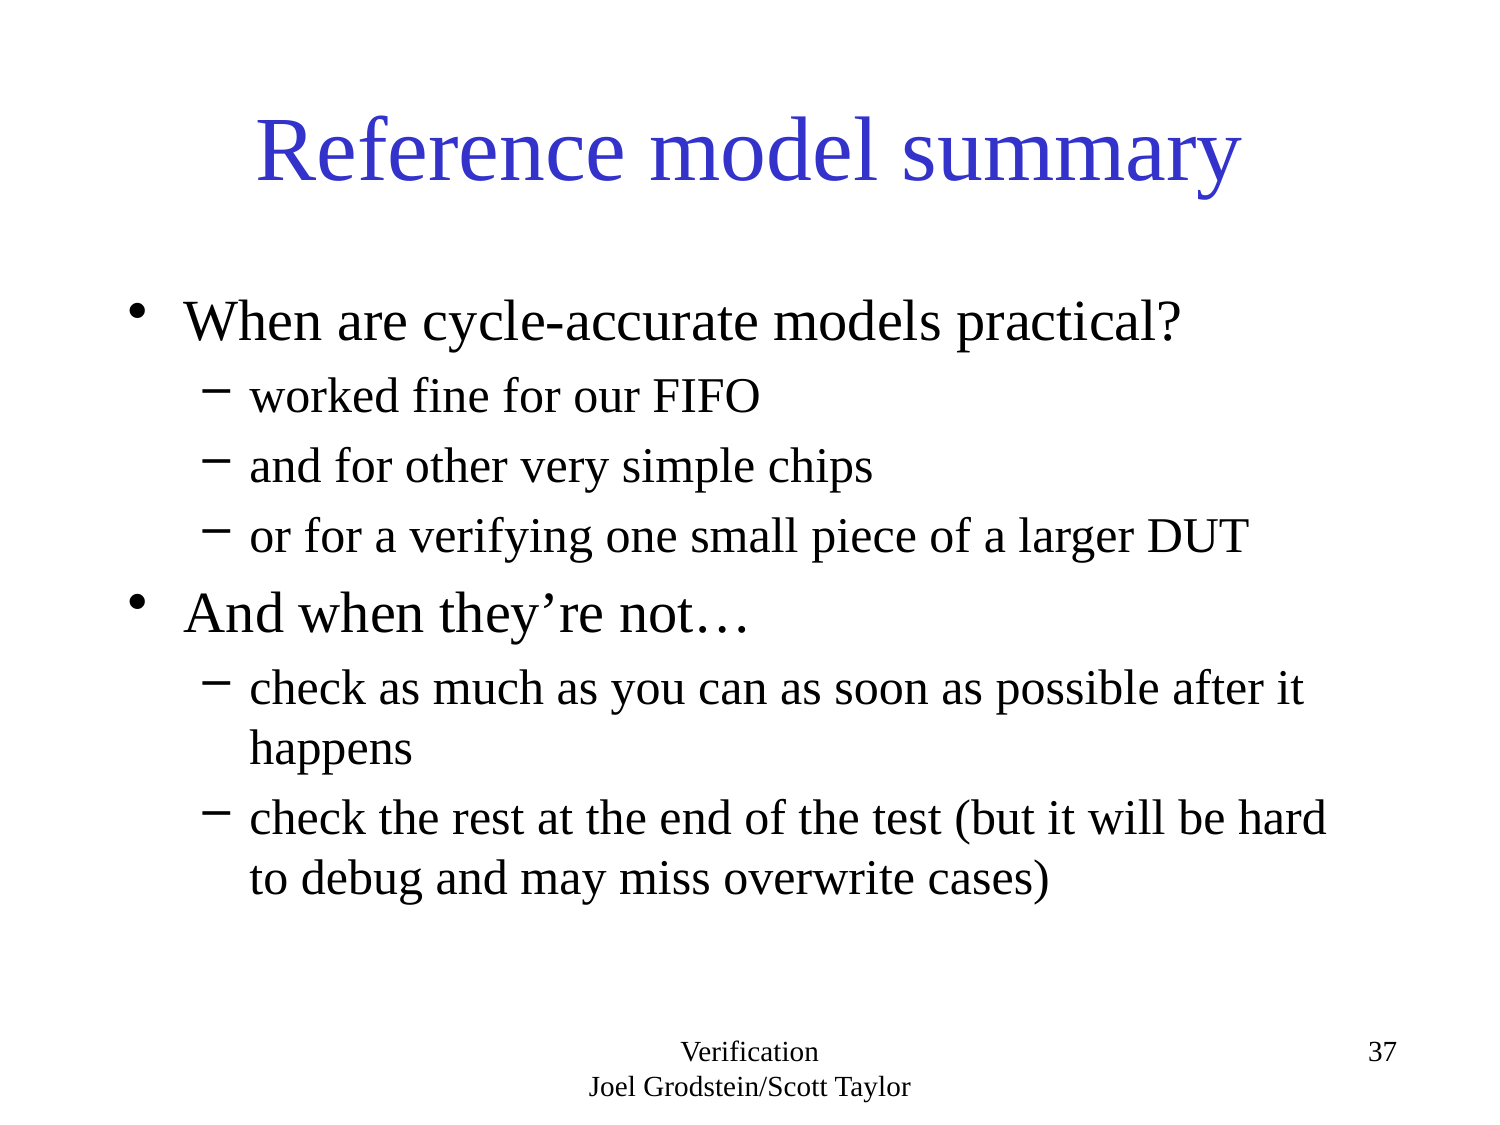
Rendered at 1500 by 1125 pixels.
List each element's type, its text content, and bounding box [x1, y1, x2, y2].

footer Verification Joel Grodstein/Scott Taylor [512, 1024, 988, 1101]
list When are cycle-accurate models practical? worked fine for our FIFO and for other very simple chips or for a verifying one small piece of a larger DUT And when they’re not… check as much as you can as soon as possible after it happens check the rest at the end of the test (but it will be hard to debug and may miss overwrite cases) [112, 275, 1388, 1000]
title Reference model summary [112, 50, 1388, 238]
